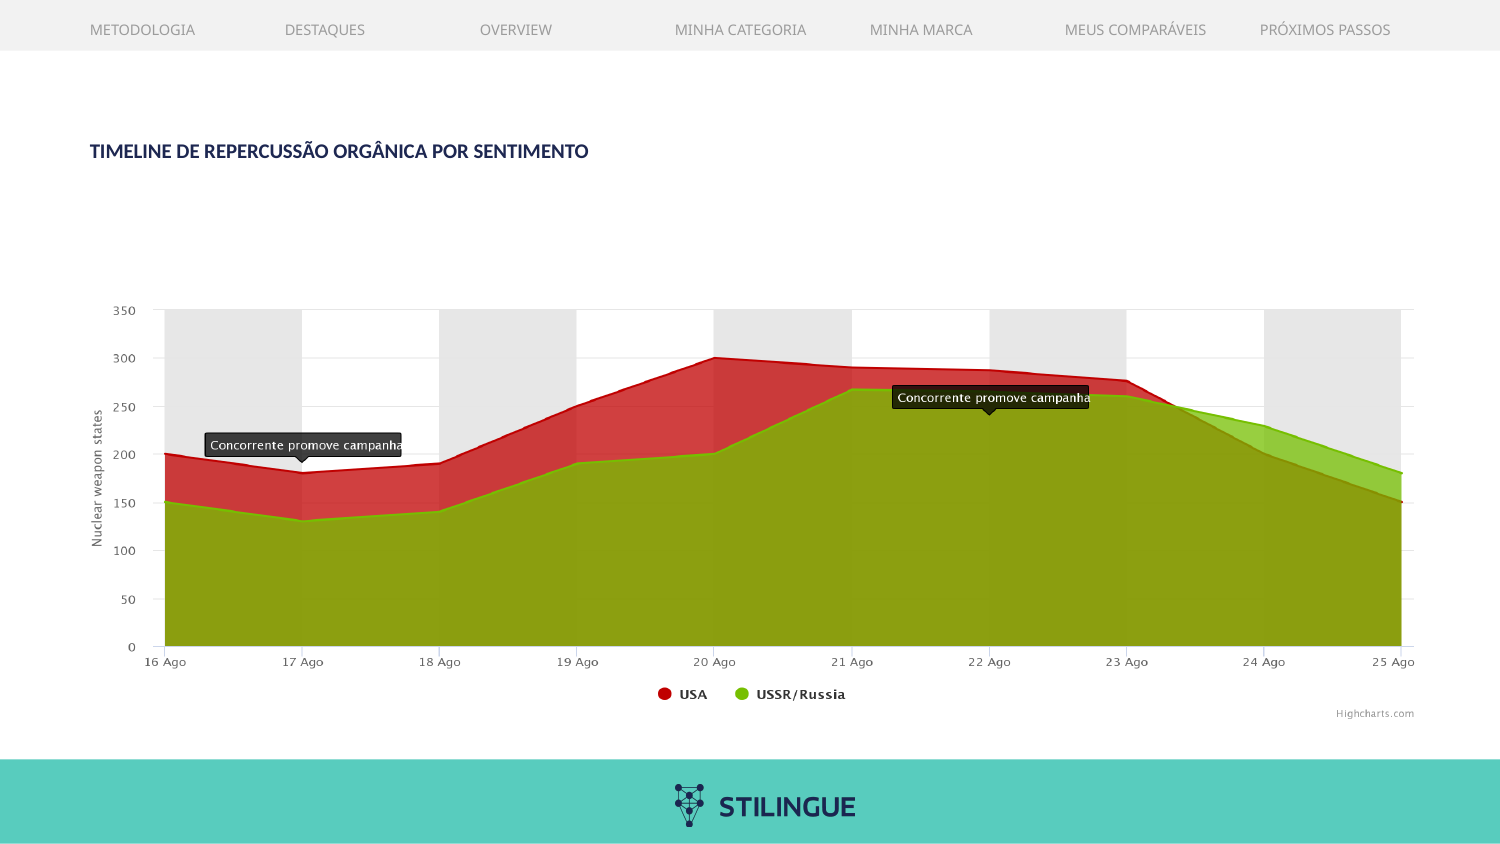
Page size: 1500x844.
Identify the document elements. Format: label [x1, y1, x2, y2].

text_box [0, 0, 1500, 51]
picture [674, 784, 855, 827]
picture [74, 299, 1425, 722]
text_box [0, 759, 1500, 844]
